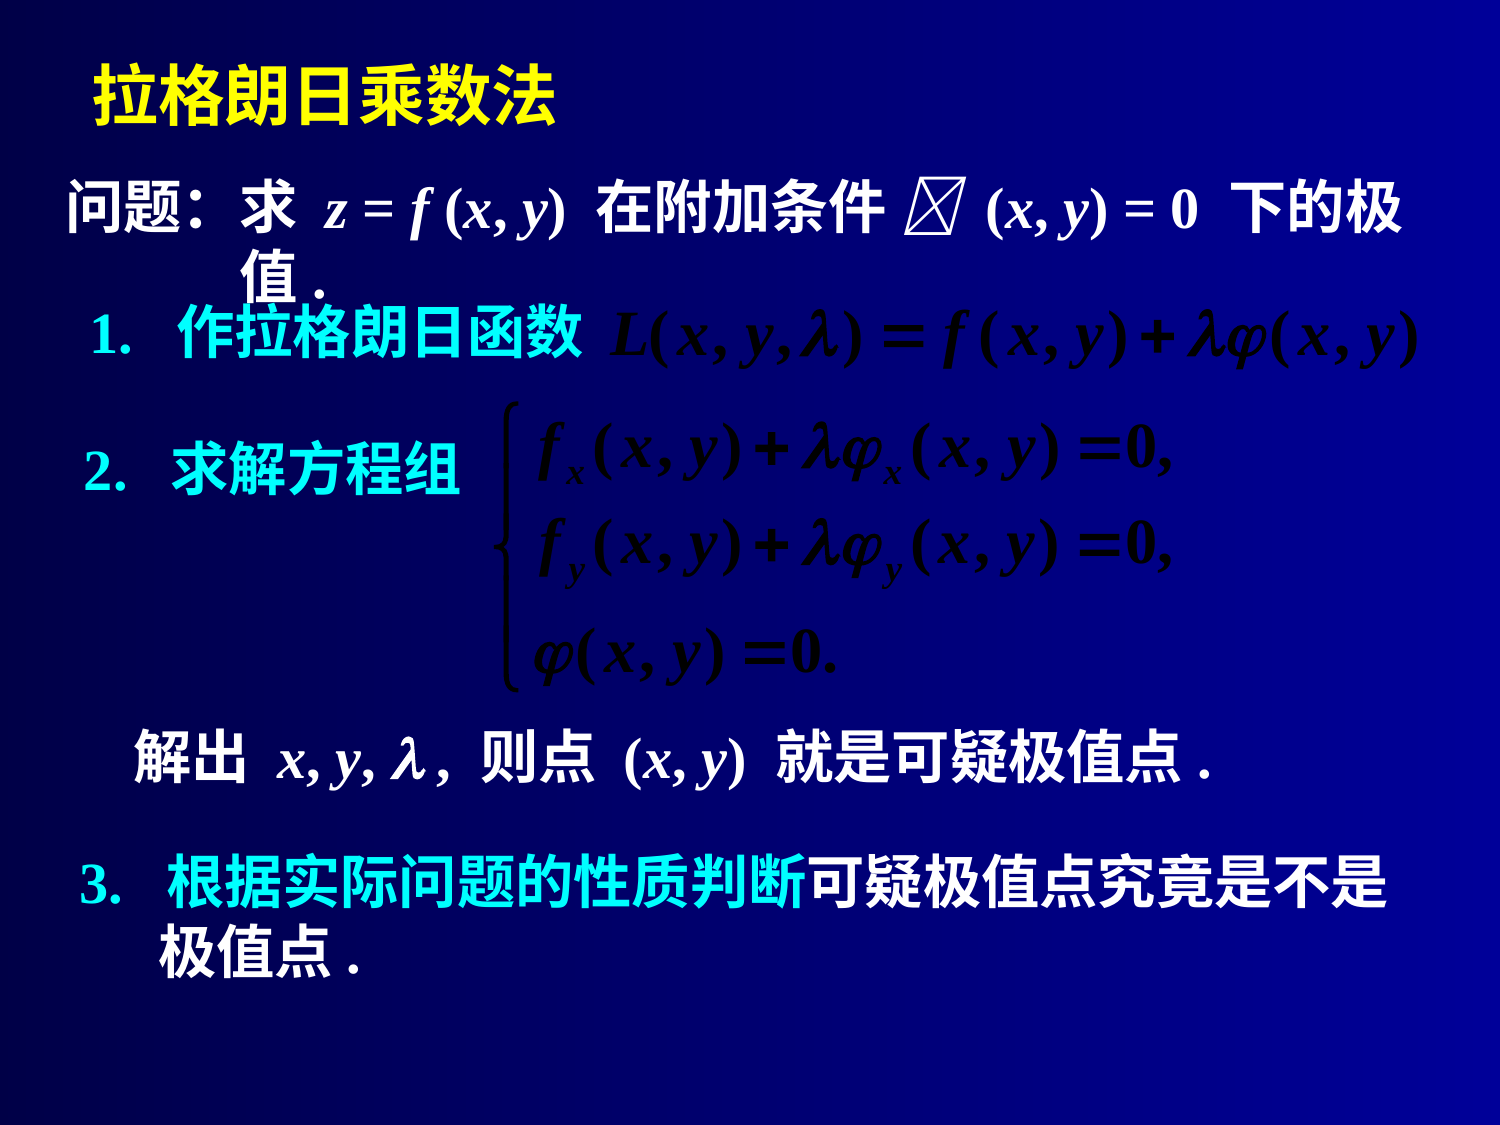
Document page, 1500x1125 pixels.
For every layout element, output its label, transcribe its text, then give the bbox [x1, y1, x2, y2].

text_box 1. 作拉格朗日函数 [74, 287, 600, 373]
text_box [597, 295, 1430, 383]
text_box 求 z = f (x, y) 在附加条件  (x, y) = 0 下的极值. [225, 162, 1459, 318]
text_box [480, 386, 1184, 704]
text_box 3. 根据实际问题的性质判断可疑极值点究竟是不是 极值点. [49, 837, 1413, 993]
text_box 解出 x, y,  , 则点 (x, y) 就是可疑极值点. [118, 712, 1227, 798]
title 拉格朗日乘数法 [37, 49, 613, 138]
text_box 问题： [50, 162, 256, 248]
text_box 2. 求解方程组 [69, 425, 475, 510]
